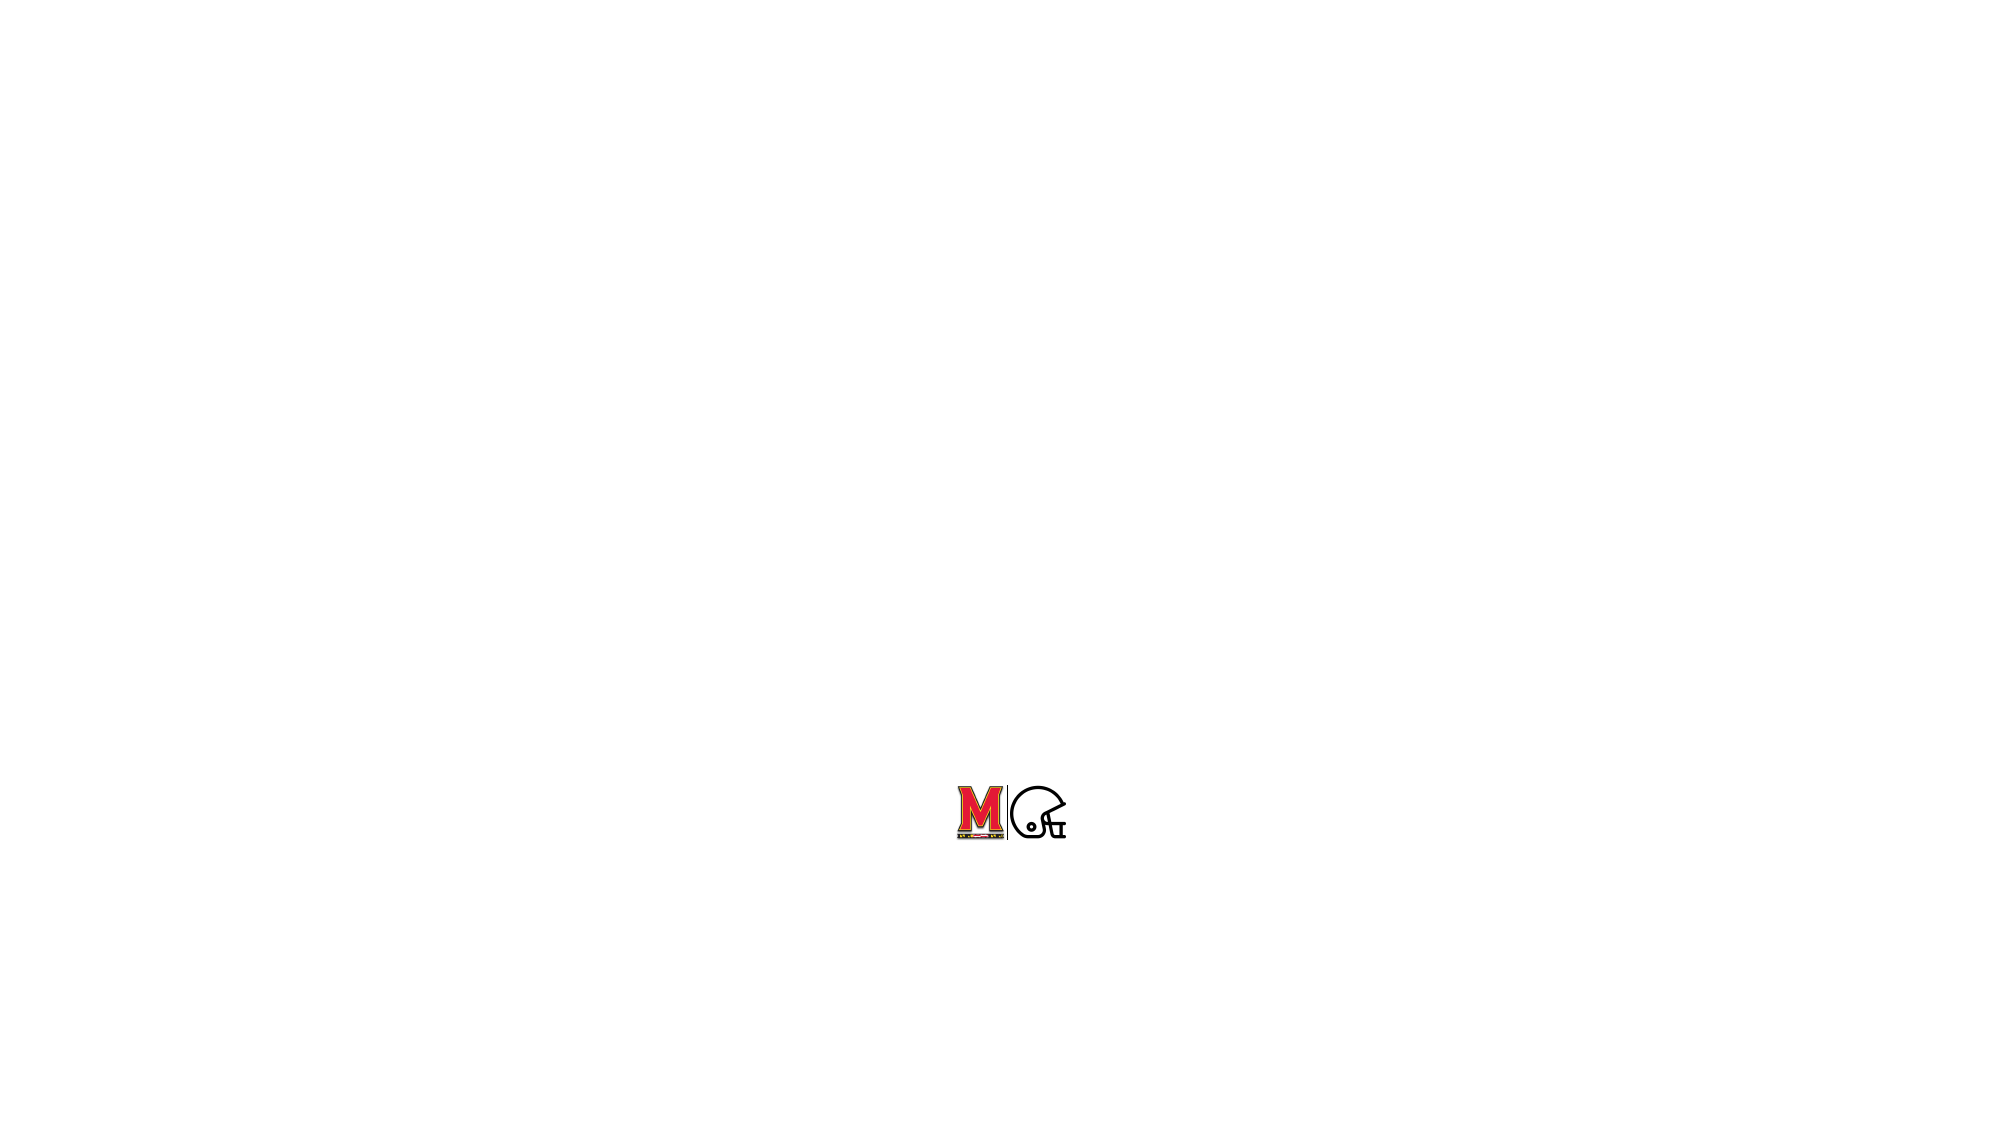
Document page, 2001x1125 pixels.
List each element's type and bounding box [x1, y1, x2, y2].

text_box [934, 781, 1066, 843]
